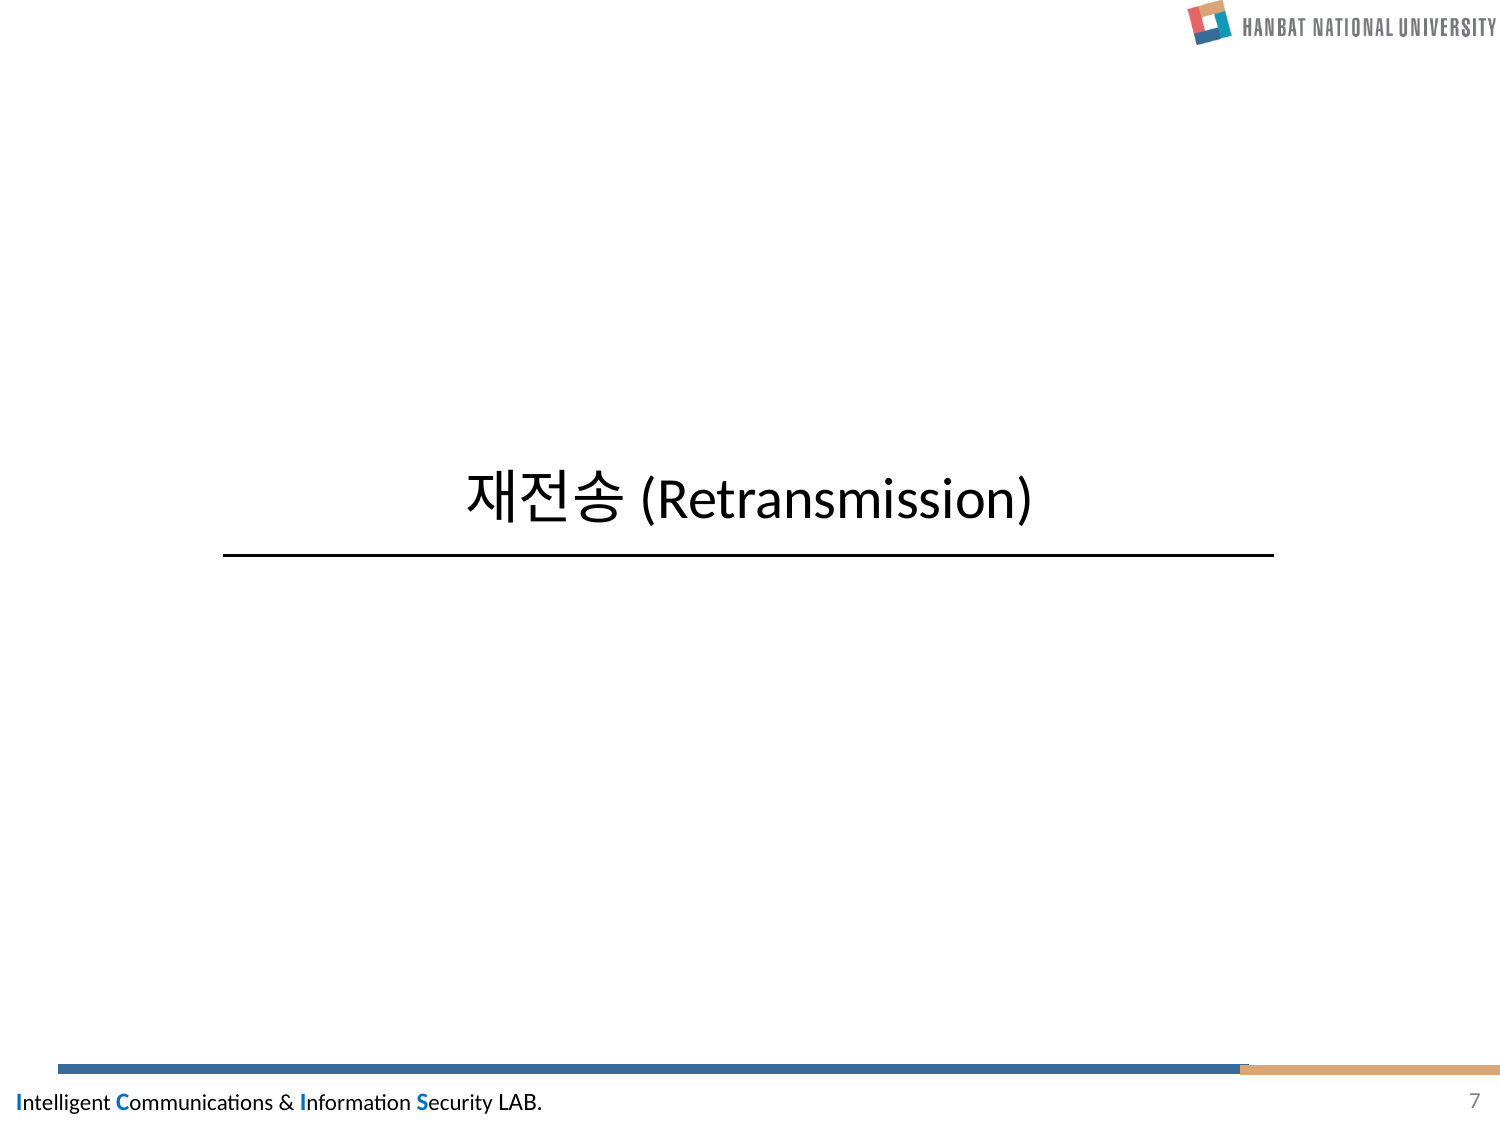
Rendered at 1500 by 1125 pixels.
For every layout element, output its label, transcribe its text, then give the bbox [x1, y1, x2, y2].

text_box 재전송(Retransmission) [0, 421, 1500, 639]
picture [1187, 0, 1496, 45]
slide_number 7 [1158, 1077, 1496, 1125]
